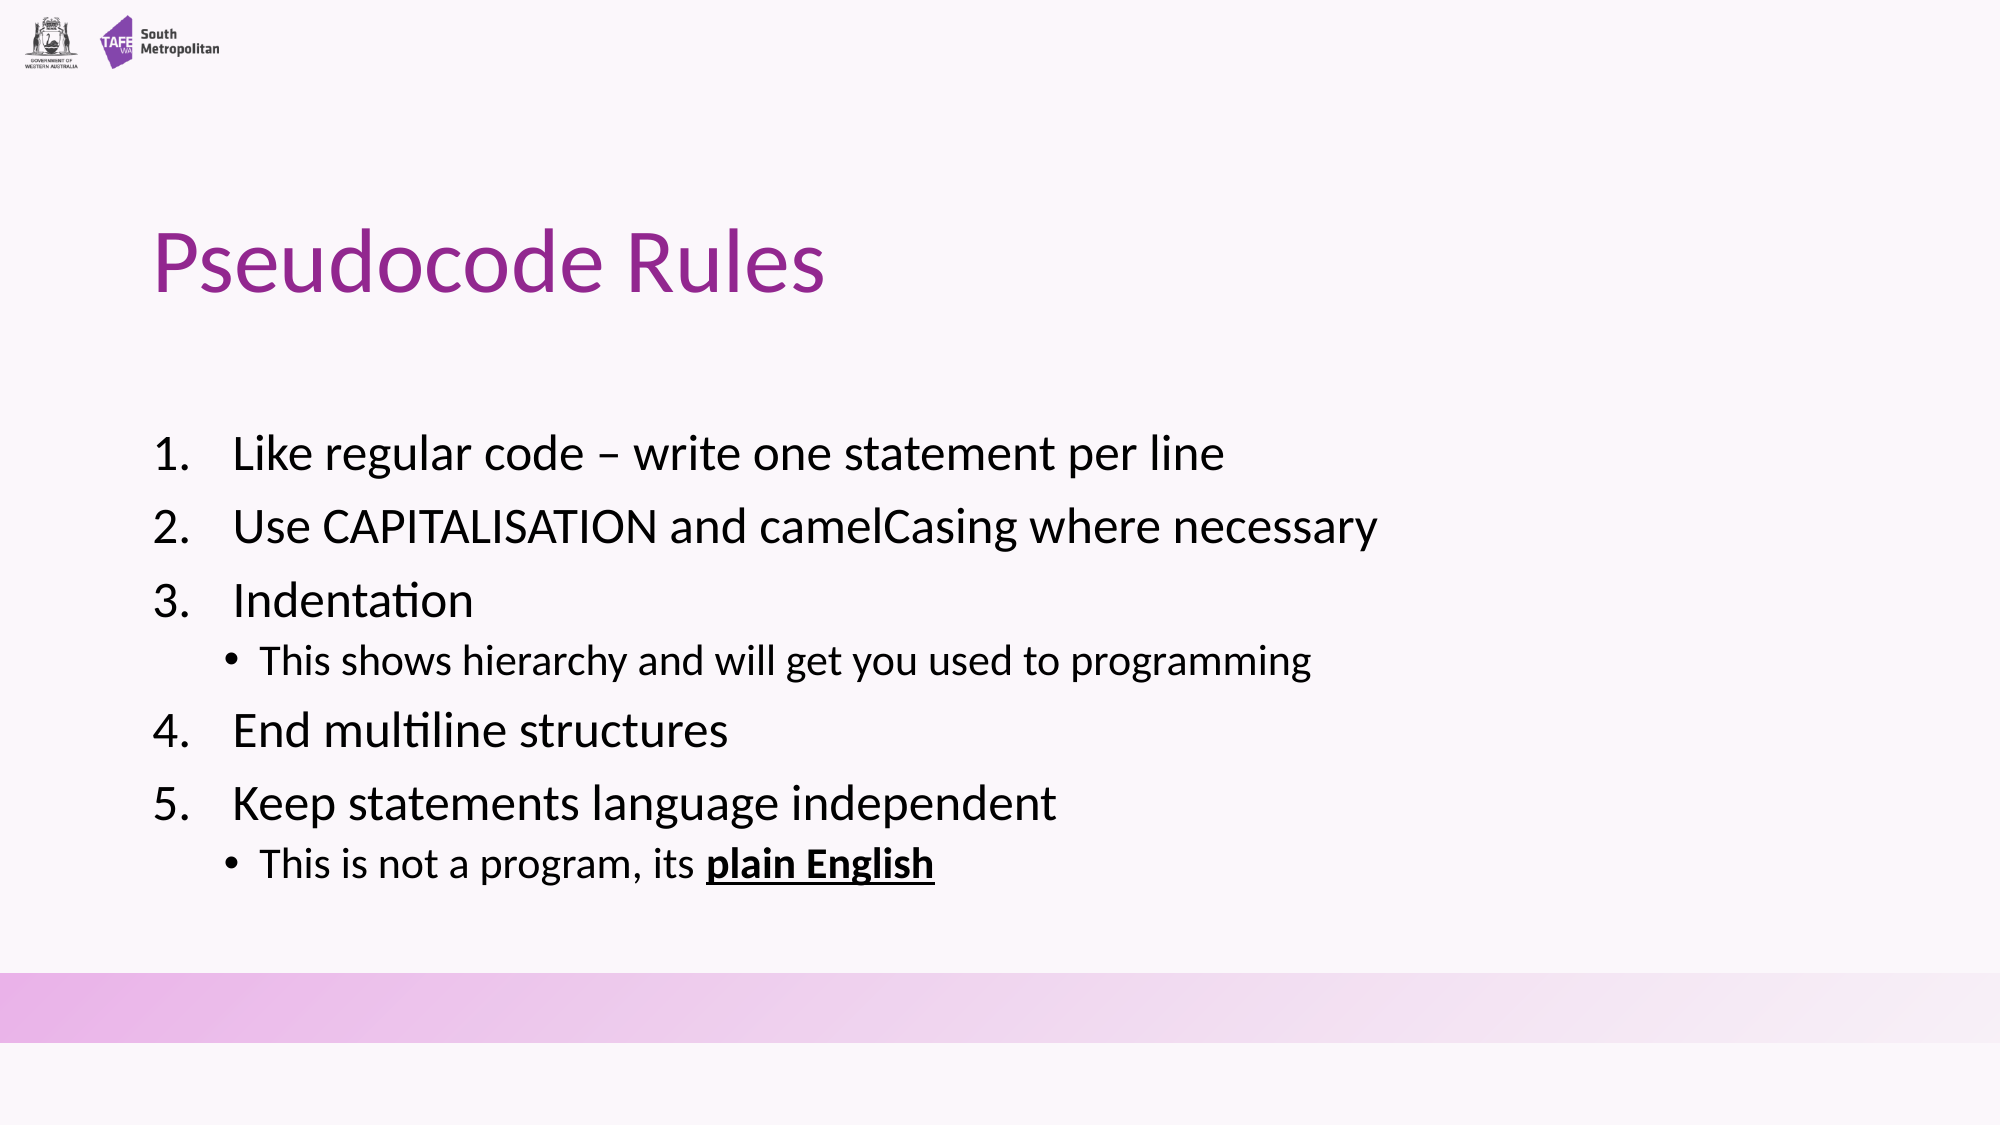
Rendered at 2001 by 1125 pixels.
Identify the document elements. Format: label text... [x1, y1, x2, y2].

picture [25, 15, 219, 69]
list Like regular code – write one statement per line Use CAPITALISATION and camelCasing where necessary Indentation This shows hierarchy and will get you used to programming End multiline structures Keep statements language independent This is not a program, its plain English [137, 418, 1863, 900]
title Pseudocode Rules [137, 154, 1826, 372]
